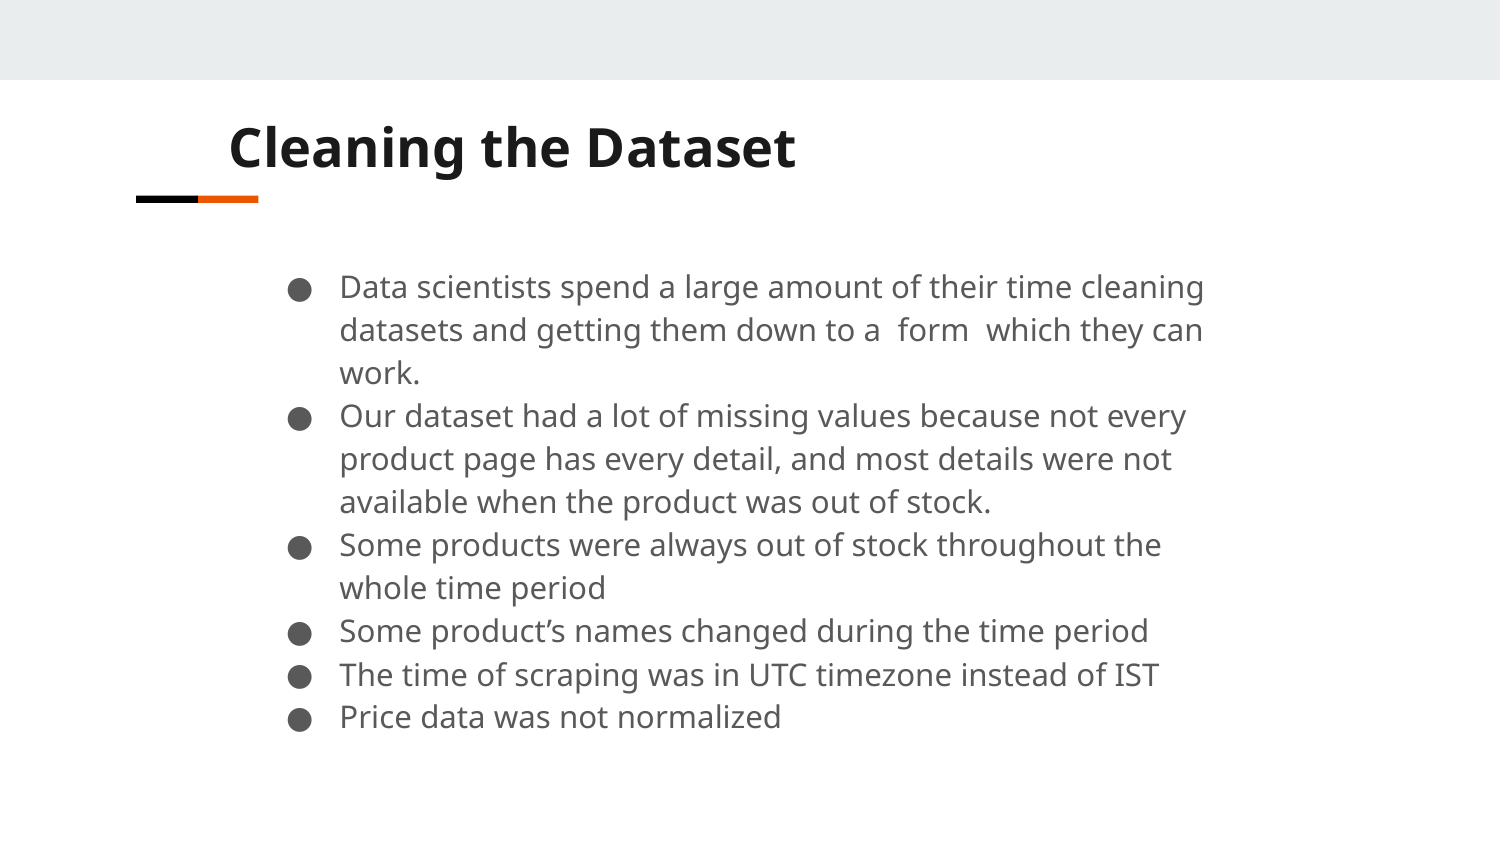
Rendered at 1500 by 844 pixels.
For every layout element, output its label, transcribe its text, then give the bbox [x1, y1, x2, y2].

text_box Data scientists spend a large amount of their time cleaning datasets and getting them down to a form which they can work. Our dataset had a lot of missing values because not every product page has every detail, and most details were not available when the product was out of stock. Some products were always out of stock throughout the whole time period Some product’s names changed during the time period The time of scraping was in UTC timezone instead of IST Price data was not normalized [249, 246, 1274, 844]
text_box Cleaning the Dataset [214, 98, 986, 195]
